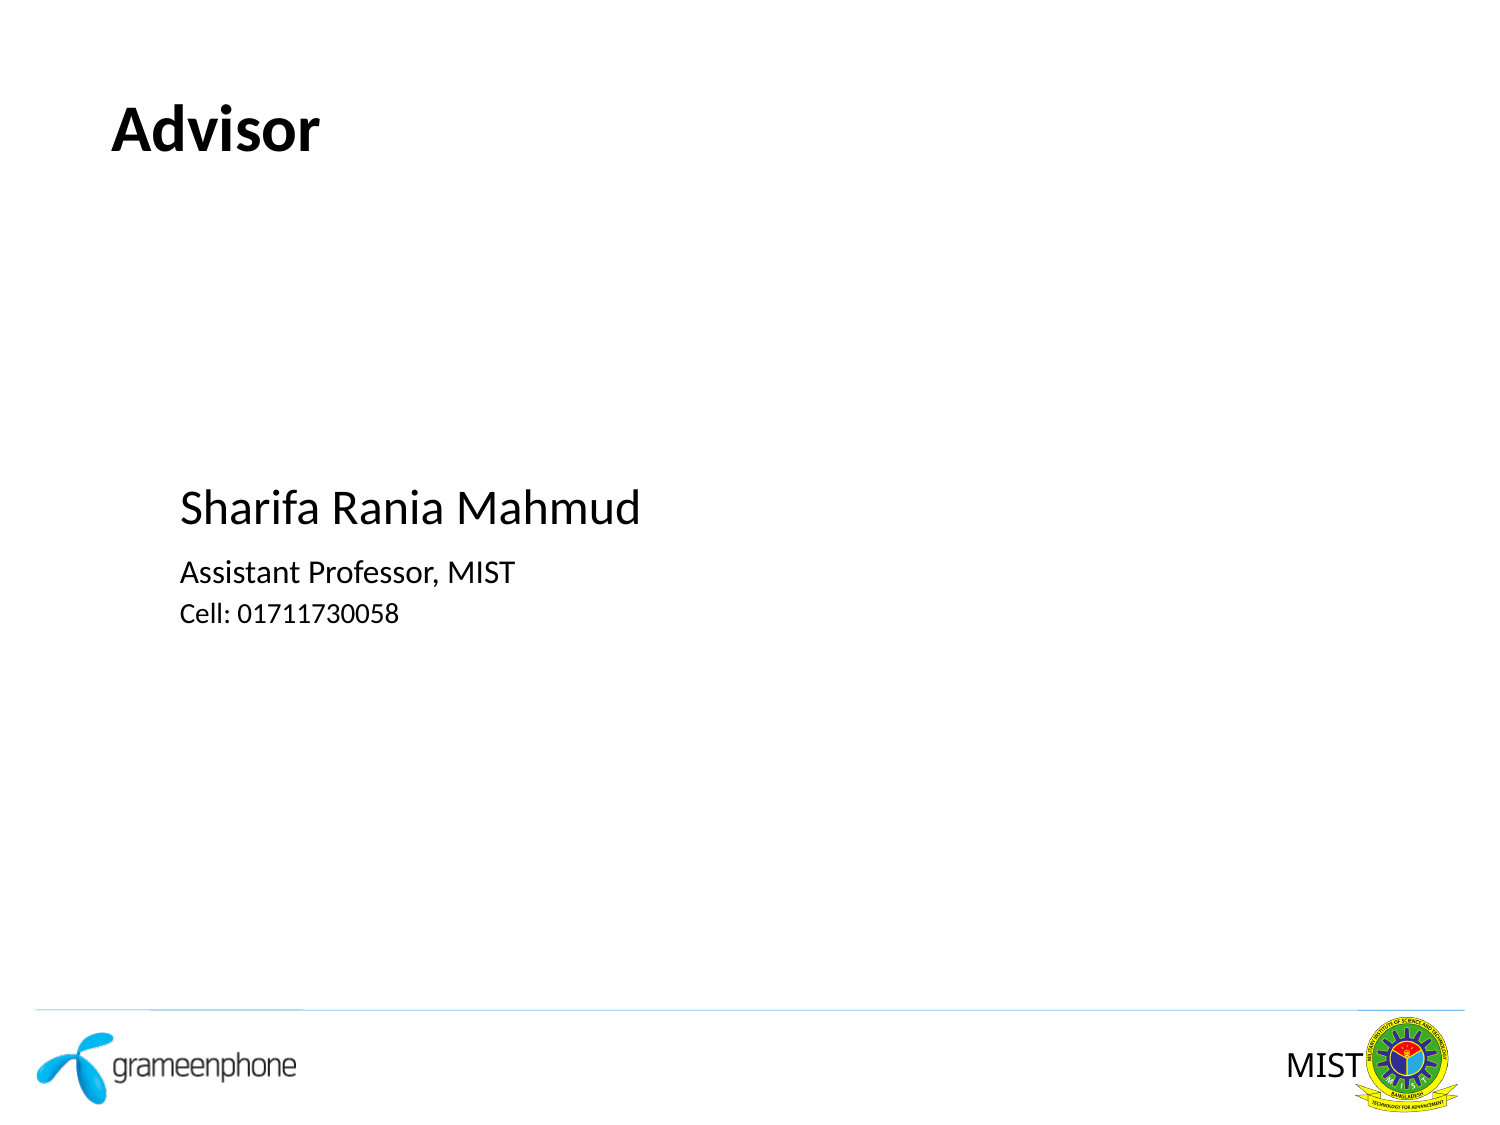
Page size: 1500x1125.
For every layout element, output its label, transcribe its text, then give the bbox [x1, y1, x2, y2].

text_box MIST [1270, 1036, 1353, 1092]
picture [22, 1022, 306, 1114]
text_box Sharifa Rania Mahmud [165, 466, 657, 542]
text_box Cell: 01711730058 [165, 587, 415, 637]
text_box Assistant Professor, MIST [165, 542, 532, 598]
text_box Advisor [96, 76, 337, 172]
picture [1353, 1015, 1459, 1114]
